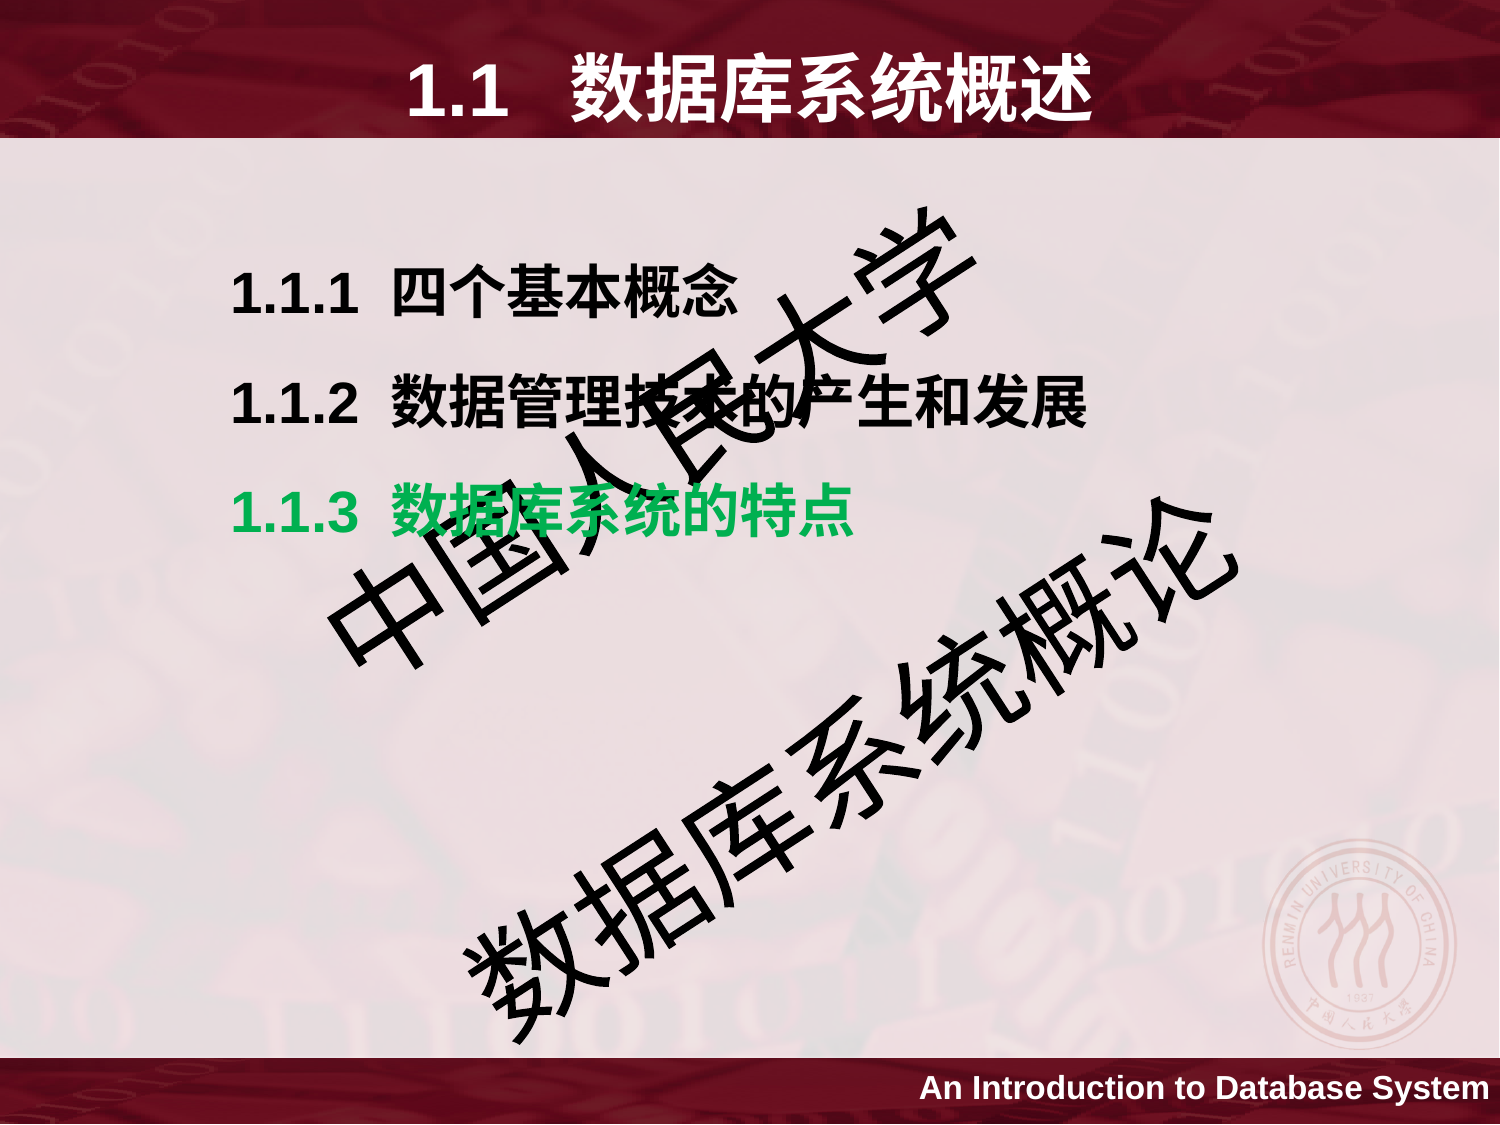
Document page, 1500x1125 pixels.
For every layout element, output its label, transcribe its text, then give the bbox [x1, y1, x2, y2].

list 1.1.1 四个基本概念 1.1.2 数据管理技术的产生和发展 1.1.3 数据库系统的特点 [74, 219, 1426, 1017]
picture [0, 0, 1500, 1125]
title 1.1 数据库系统概述 [74, 0, 1426, 181]
